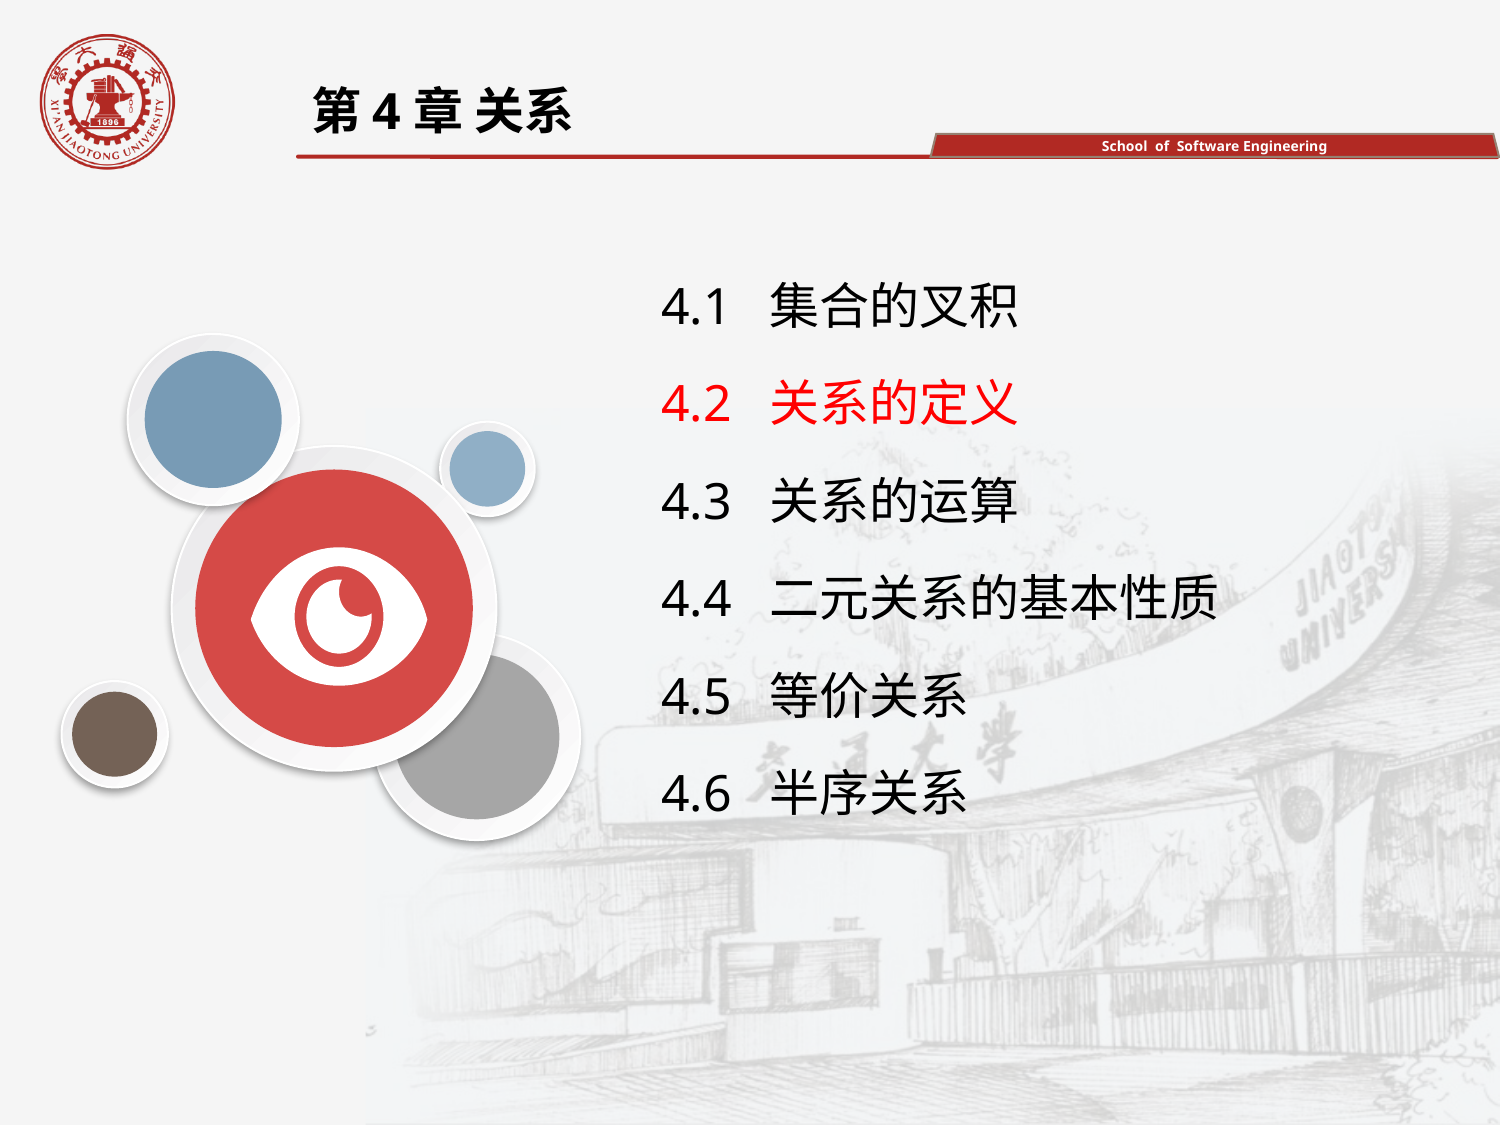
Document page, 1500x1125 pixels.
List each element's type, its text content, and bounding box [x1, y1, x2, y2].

list 第4章 关系 [296, 72, 1042, 157]
picture [39, 34, 185, 175]
list 4.1 集合的叉积 4.2 关系的定义 4.3 关系的运算 4.4 二元关系的基本性质 4.5 等价关系 4.6 半序关系 [646, 266, 1408, 919]
